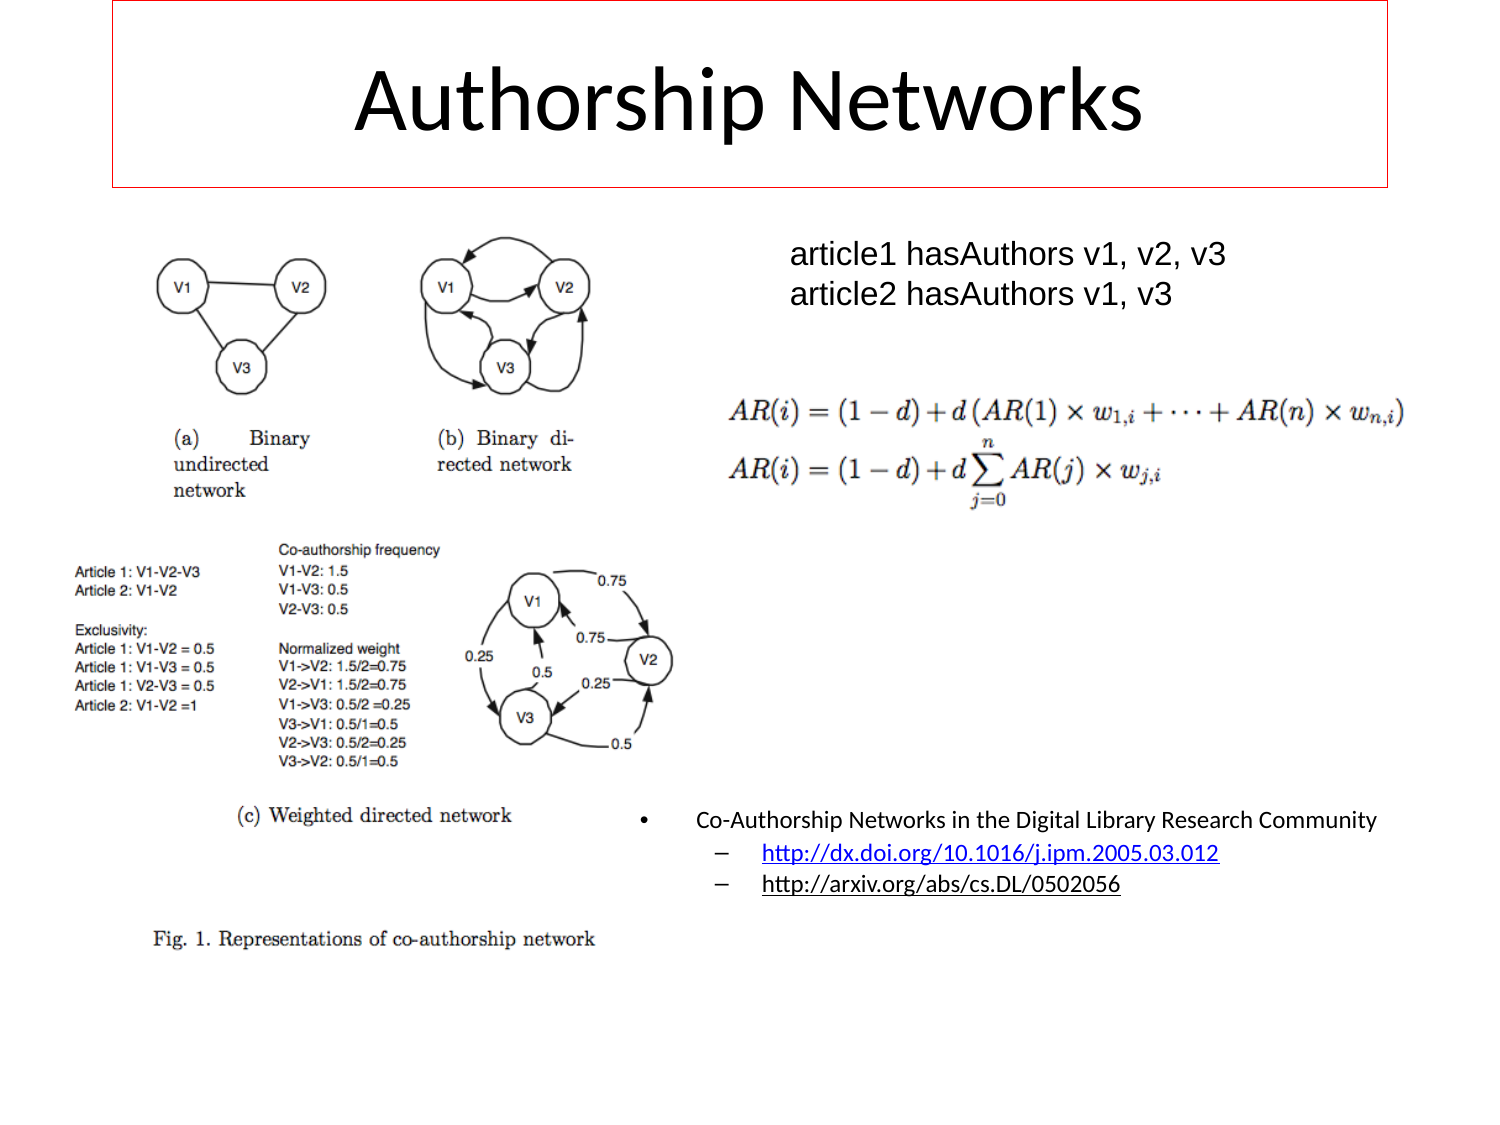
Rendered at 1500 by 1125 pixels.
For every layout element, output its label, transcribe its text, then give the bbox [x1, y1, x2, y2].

text_box article1 hasAuthors v1, v2, v3 article2 hasAuthors v1, v3 [775, 224, 1243, 320]
title Authorship Networks [112, 0, 1388, 188]
picture [0, 199, 1476, 963]
list Co-Authorship Networks in the Digital Library Research Community http://dx.doi.org/10.1016/j.ipm.2005.03.012 http://arxiv.org/abs/cs.DL/0502056 [734, 800, 1500, 913]
